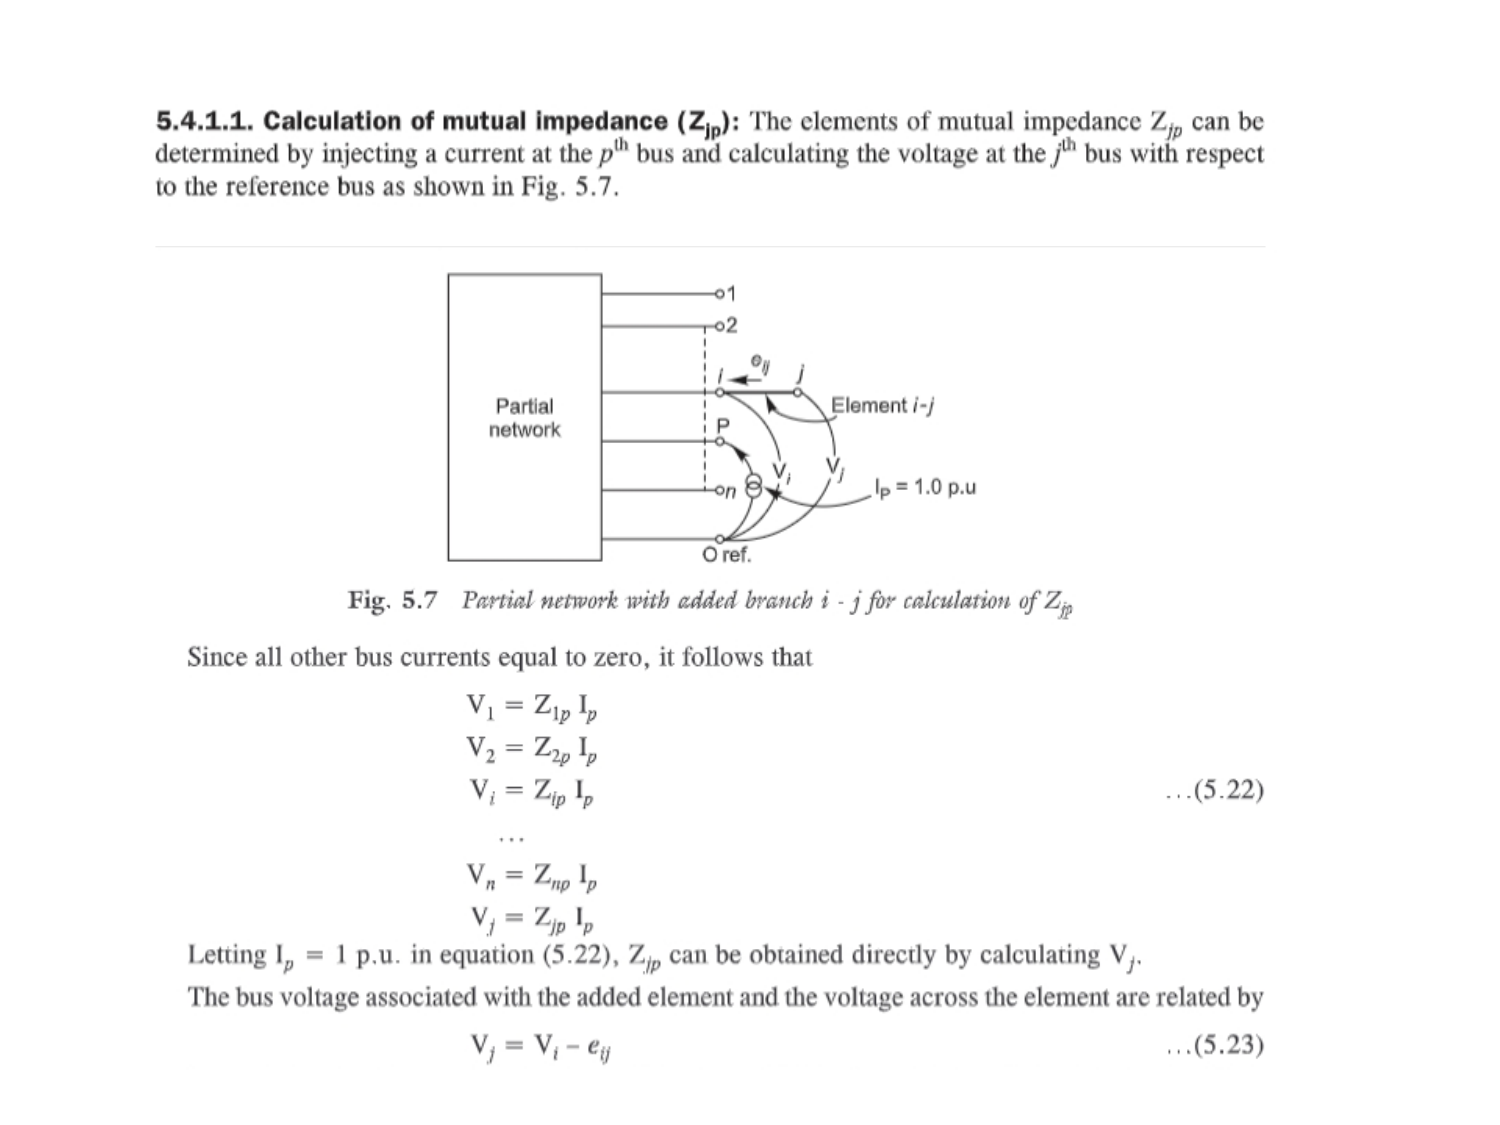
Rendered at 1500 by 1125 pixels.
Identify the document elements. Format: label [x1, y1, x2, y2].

picture [128, 93, 1330, 229]
picture [140, 245, 1308, 1070]
